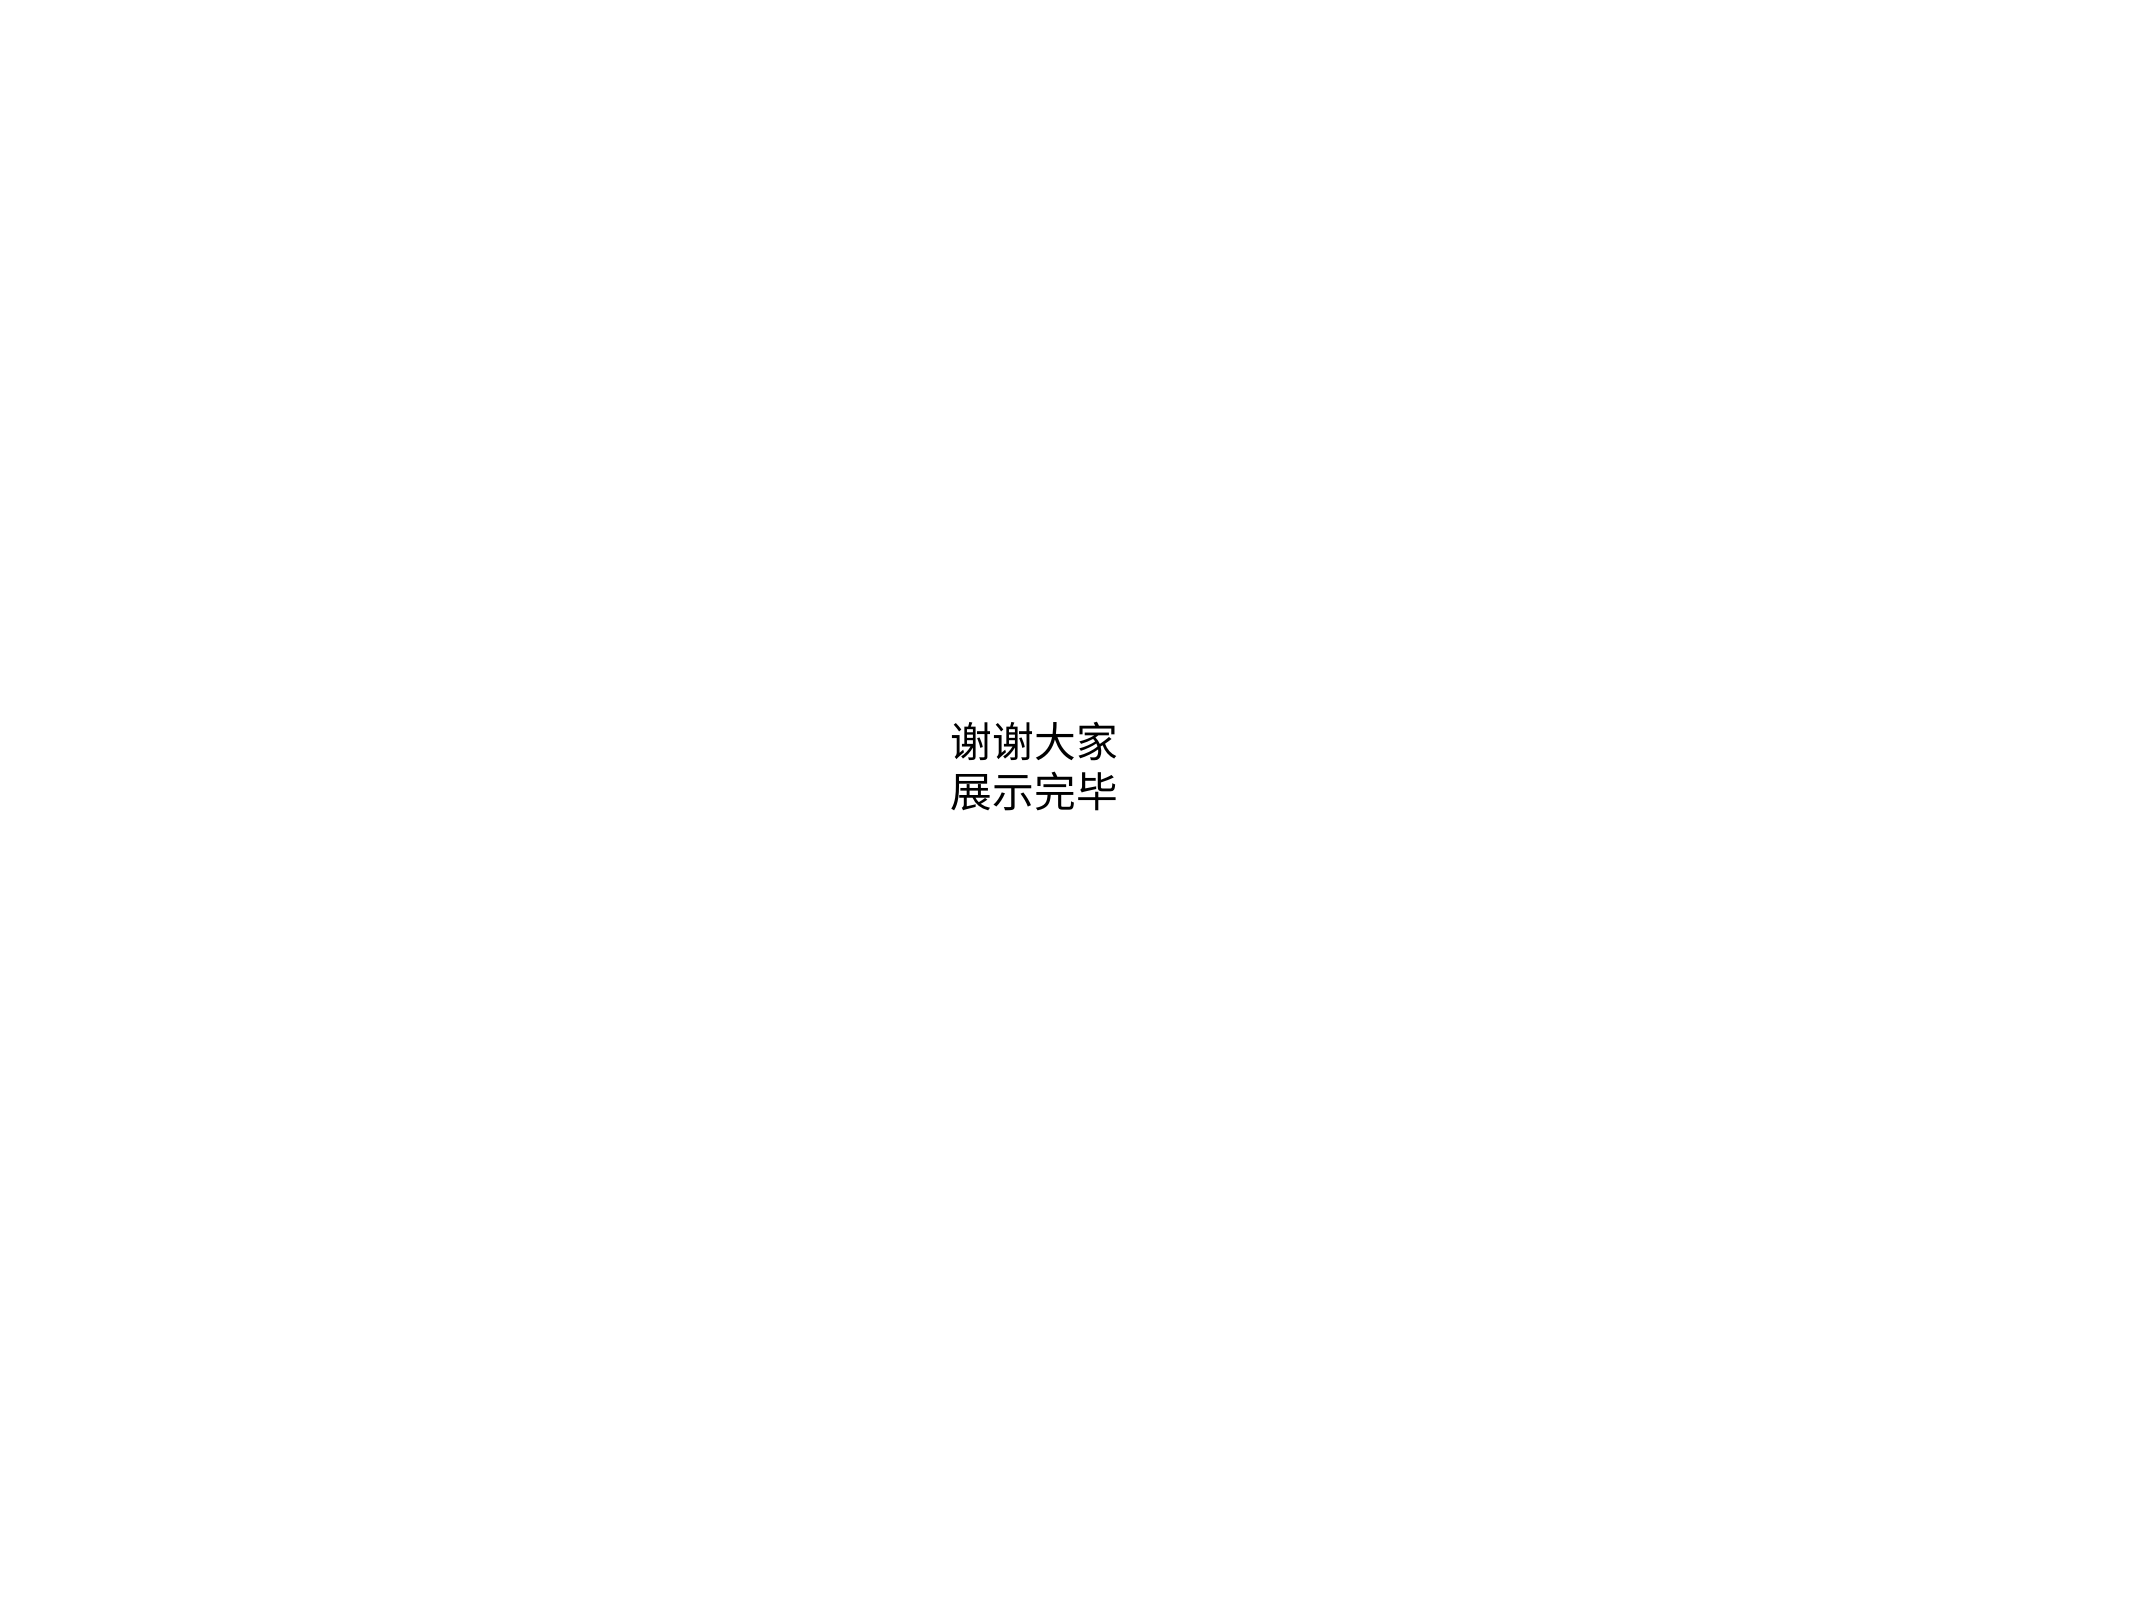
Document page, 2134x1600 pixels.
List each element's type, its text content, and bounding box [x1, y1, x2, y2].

text_box 谢谢大家 展示完毕 [898, 707, 1170, 824]
